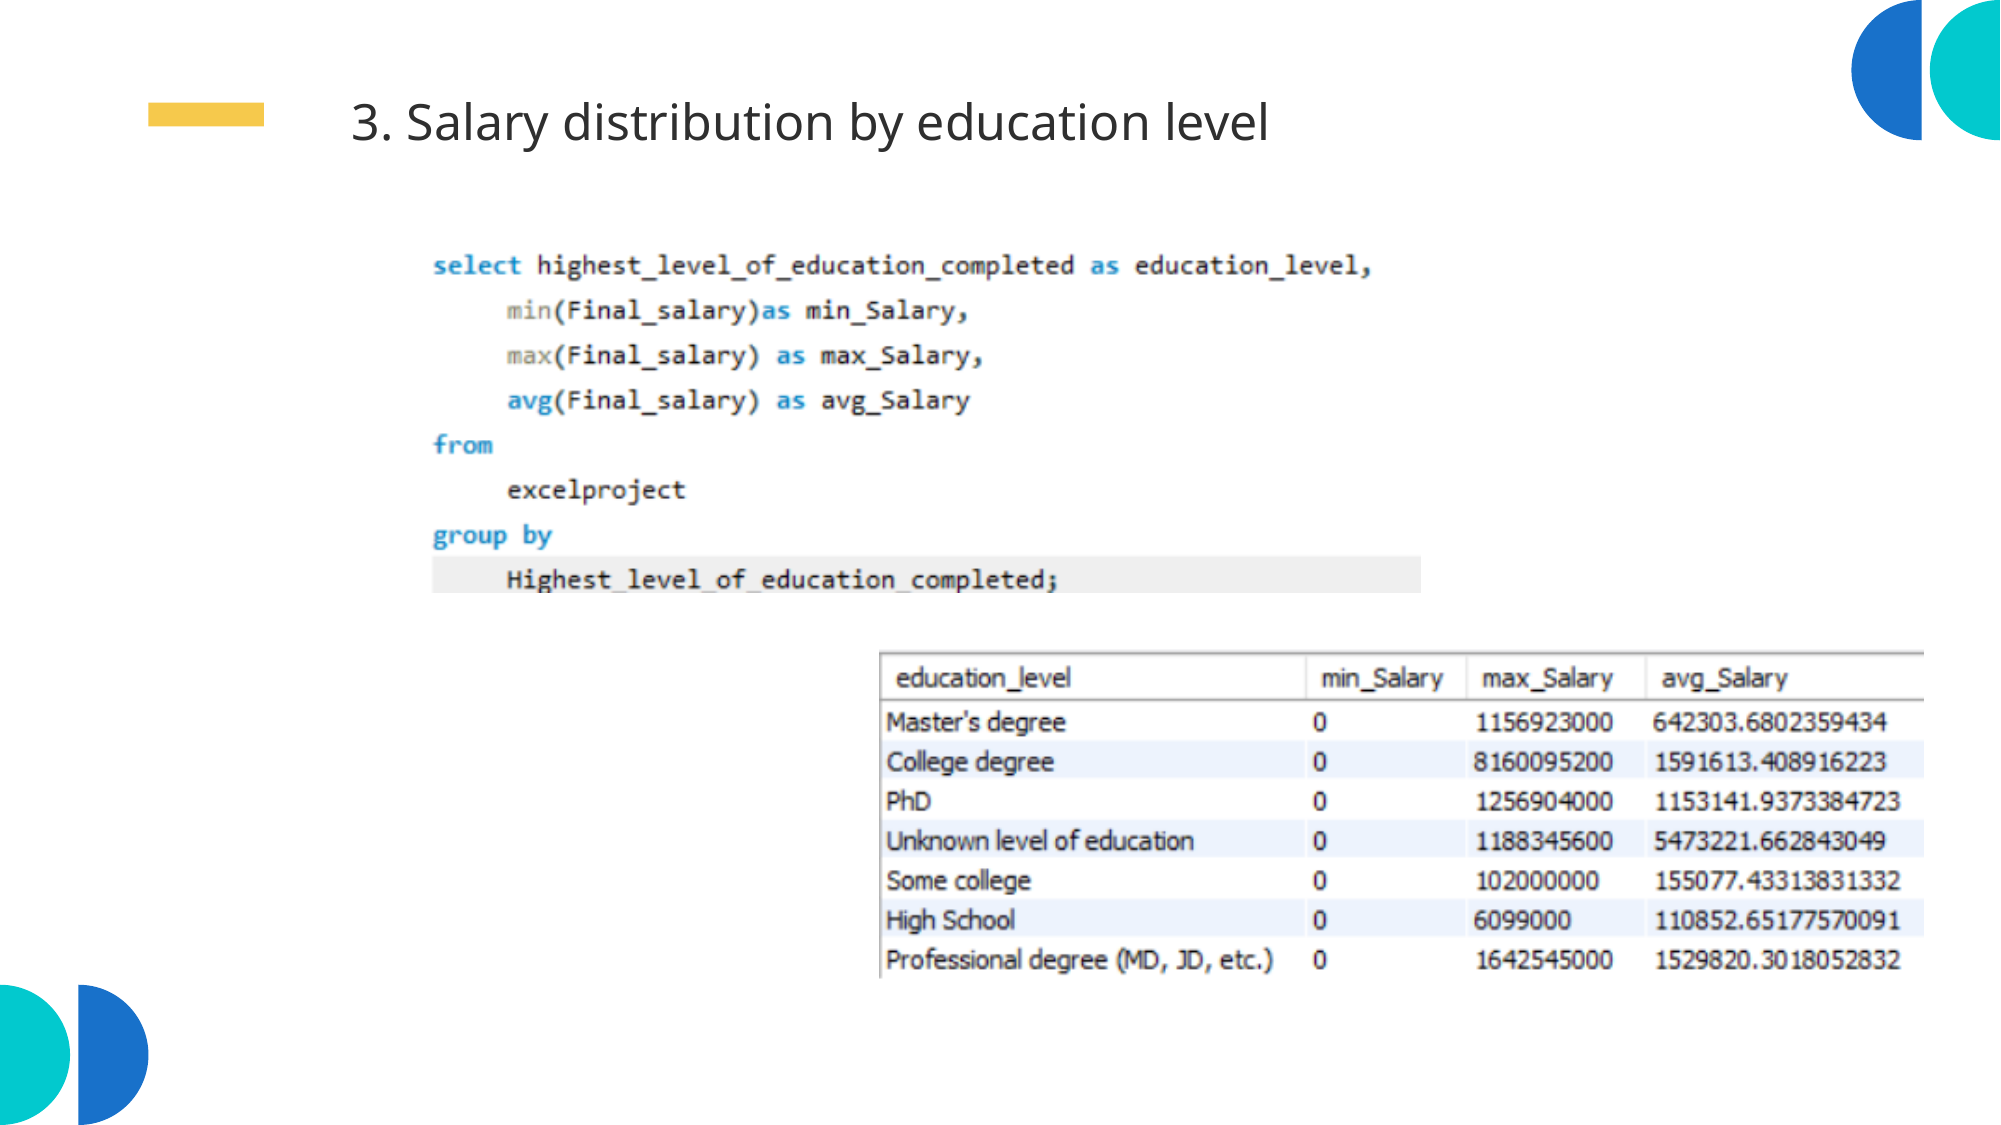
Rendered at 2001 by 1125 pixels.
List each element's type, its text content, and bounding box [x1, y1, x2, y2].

text_box 3. Salary distribution by education level [336, 83, 1402, 159]
picture [403, 232, 1421, 594]
picture [879, 649, 1924, 992]
text_box [147, 102, 265, 128]
